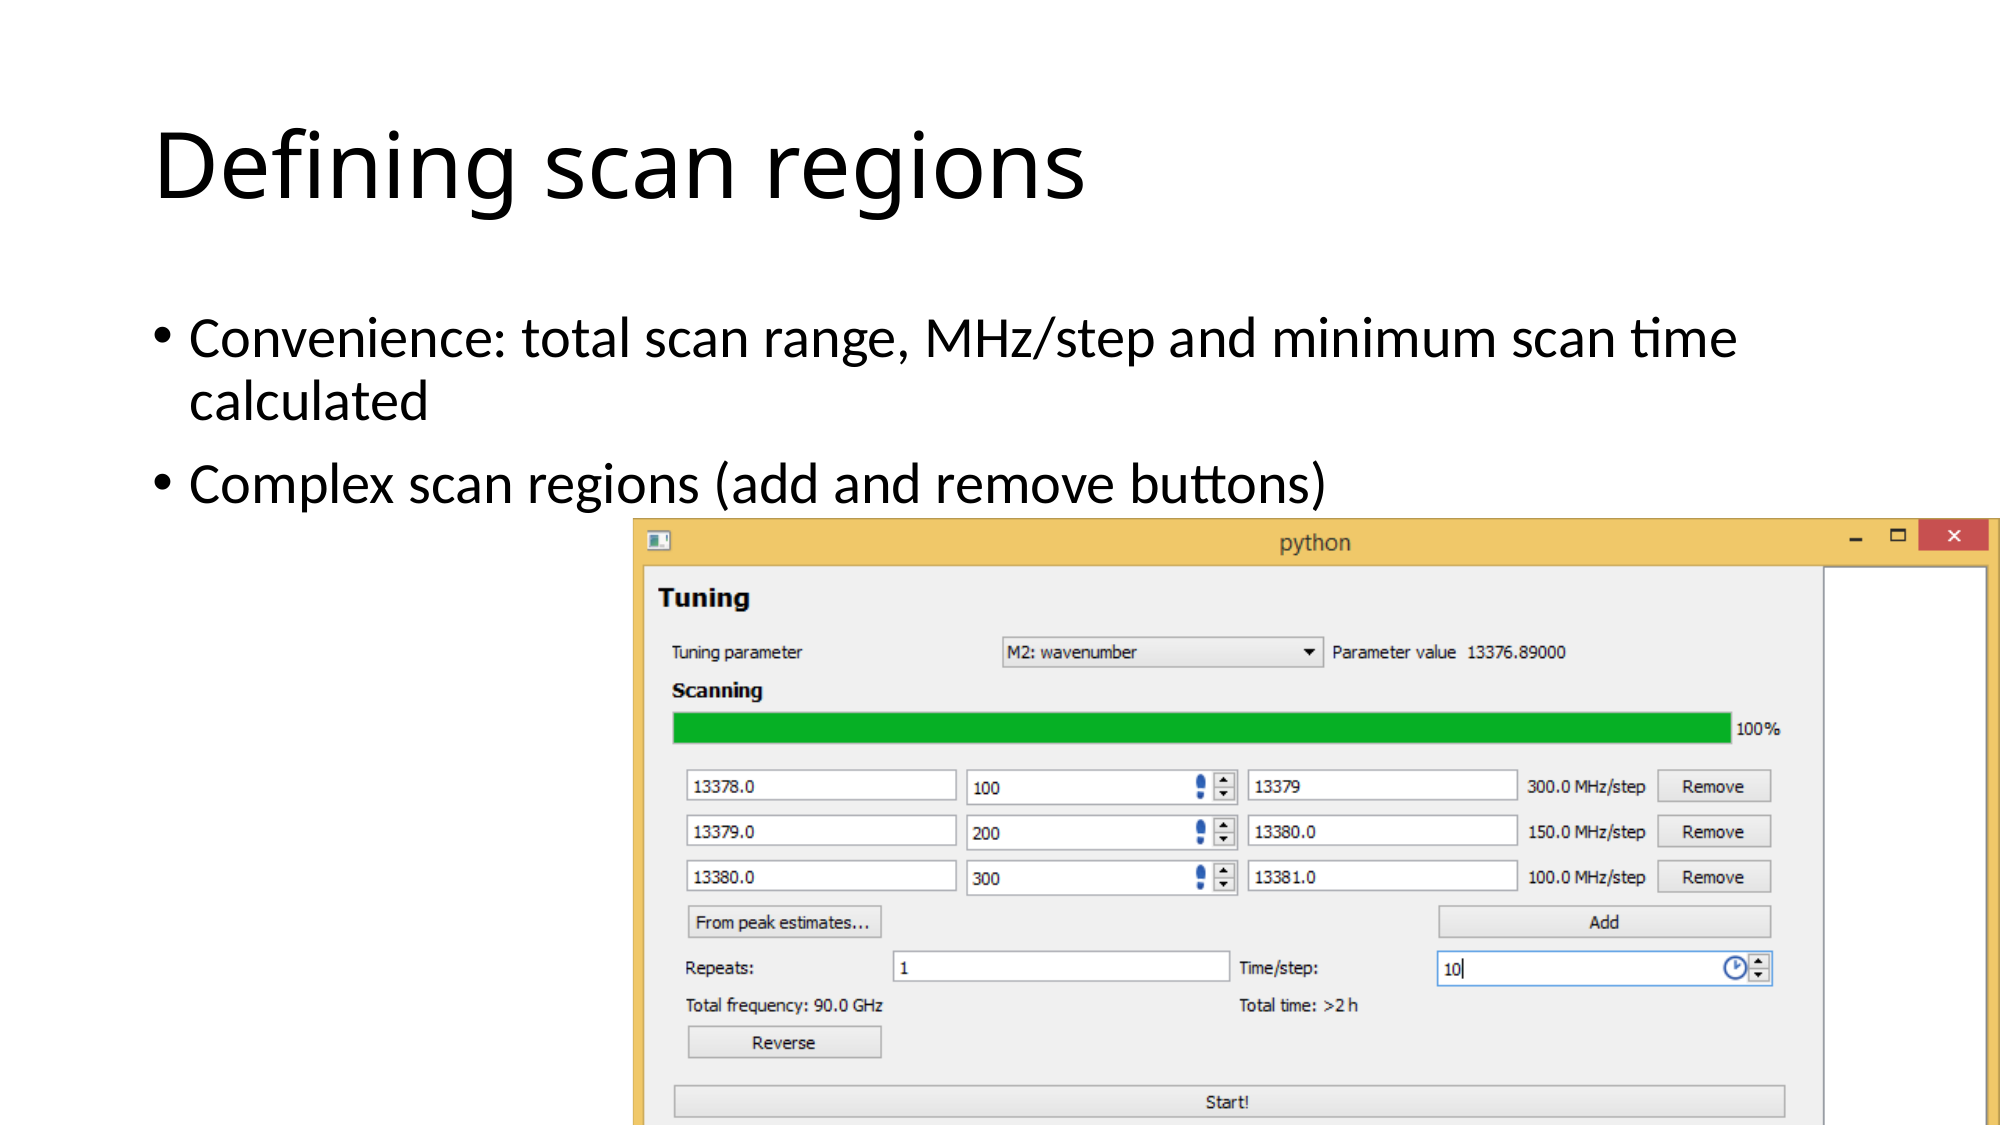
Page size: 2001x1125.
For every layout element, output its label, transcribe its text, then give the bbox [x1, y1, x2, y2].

picture [632, 518, 2000, 1125]
title Defining scan regions [137, 59, 1863, 278]
list Convenience: total scan range, MHz/step and minimum scan time calculated Complex scan regions (add and remove buttons) [137, 299, 1863, 1014]
